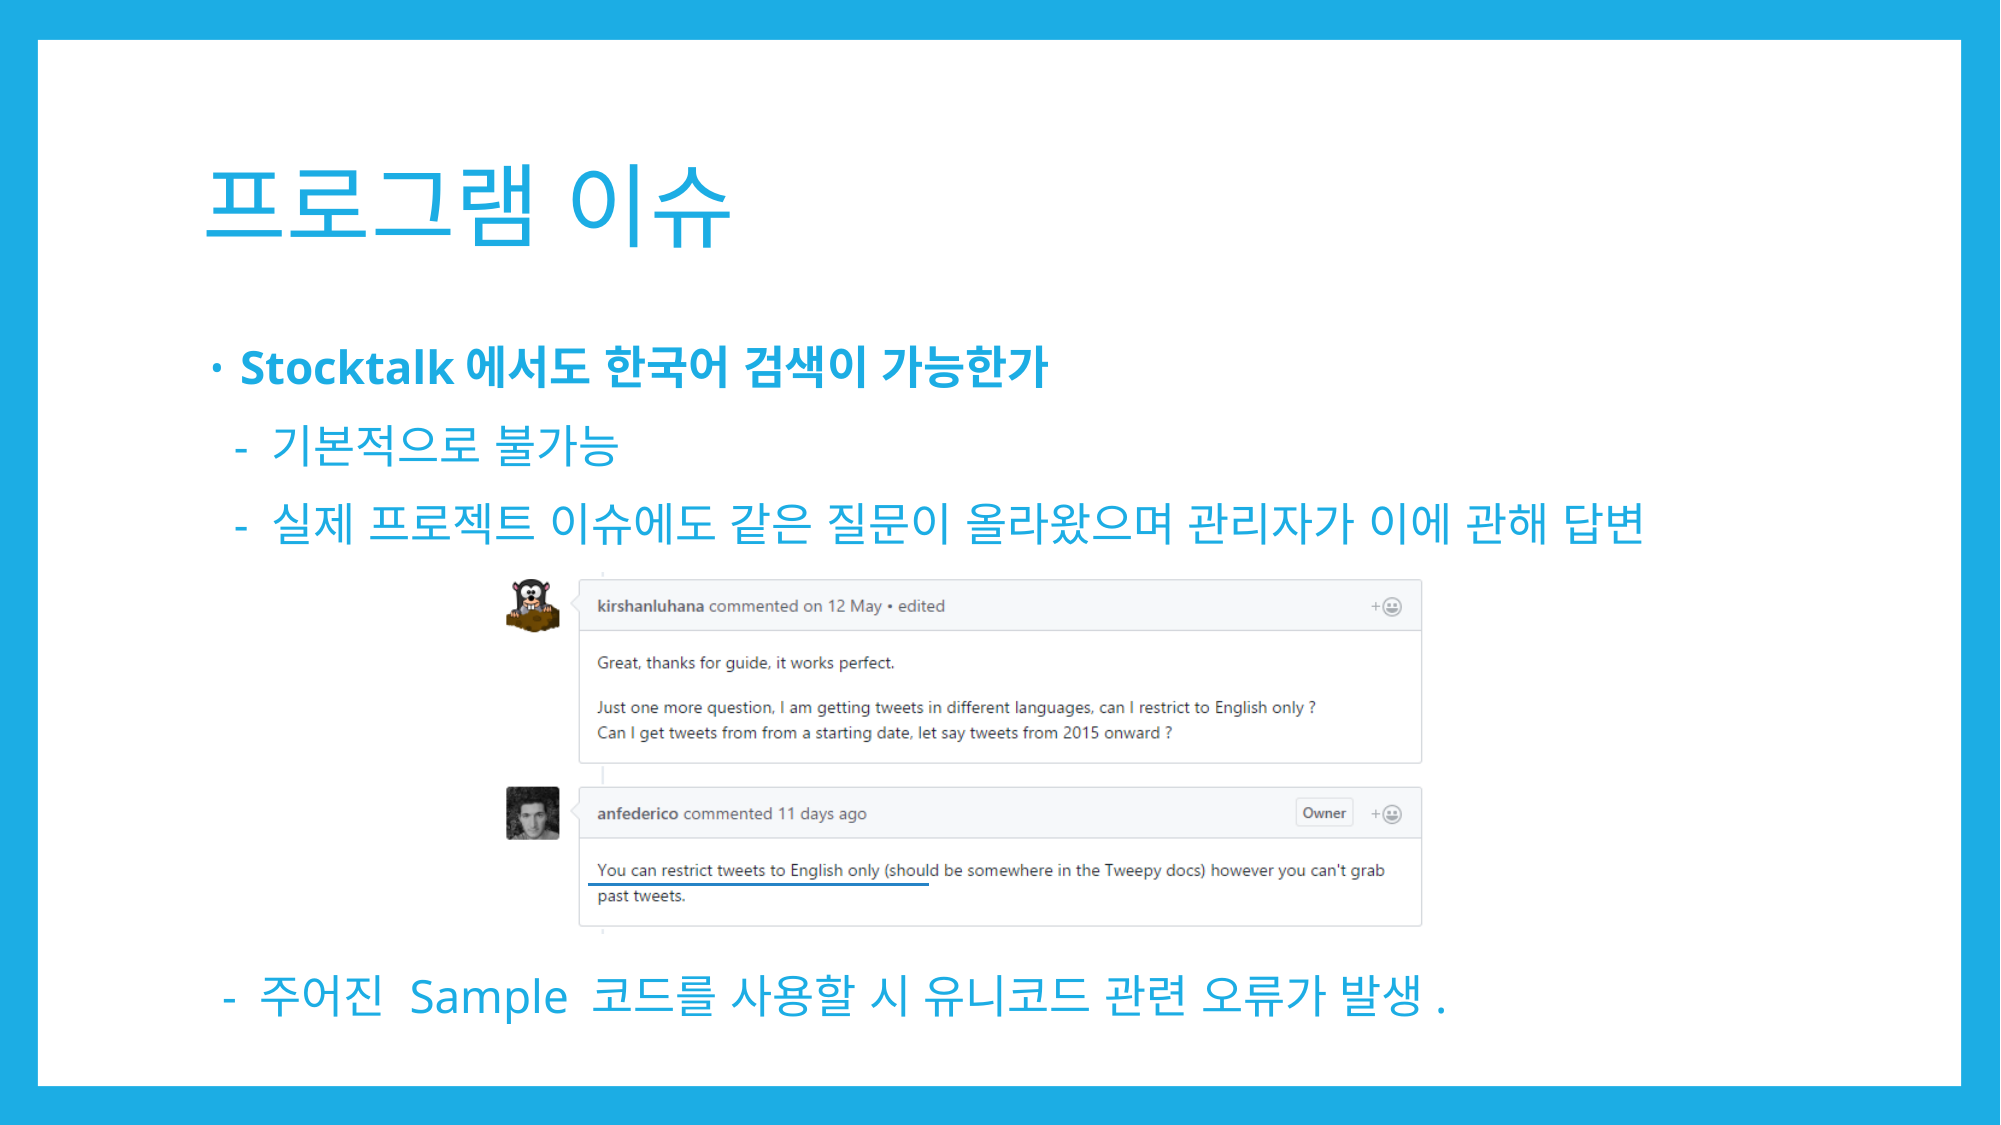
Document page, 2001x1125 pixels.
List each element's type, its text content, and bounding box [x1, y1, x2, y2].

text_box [491, 572, 1433, 935]
list Stocktalk에서도 한국어 검색이 가능한가 - 기본적으로 불가능 - 실제 프로젝트 이슈에도 같은 질문이 올라왔으며 관리자가 이에 관해 답변 - 주어진 Sample 코드를 사용할 시 유니코드 관련 오류가 발생. [187, 337, 1808, 1048]
title 프로그램 이슈 [187, 99, 1808, 323]
